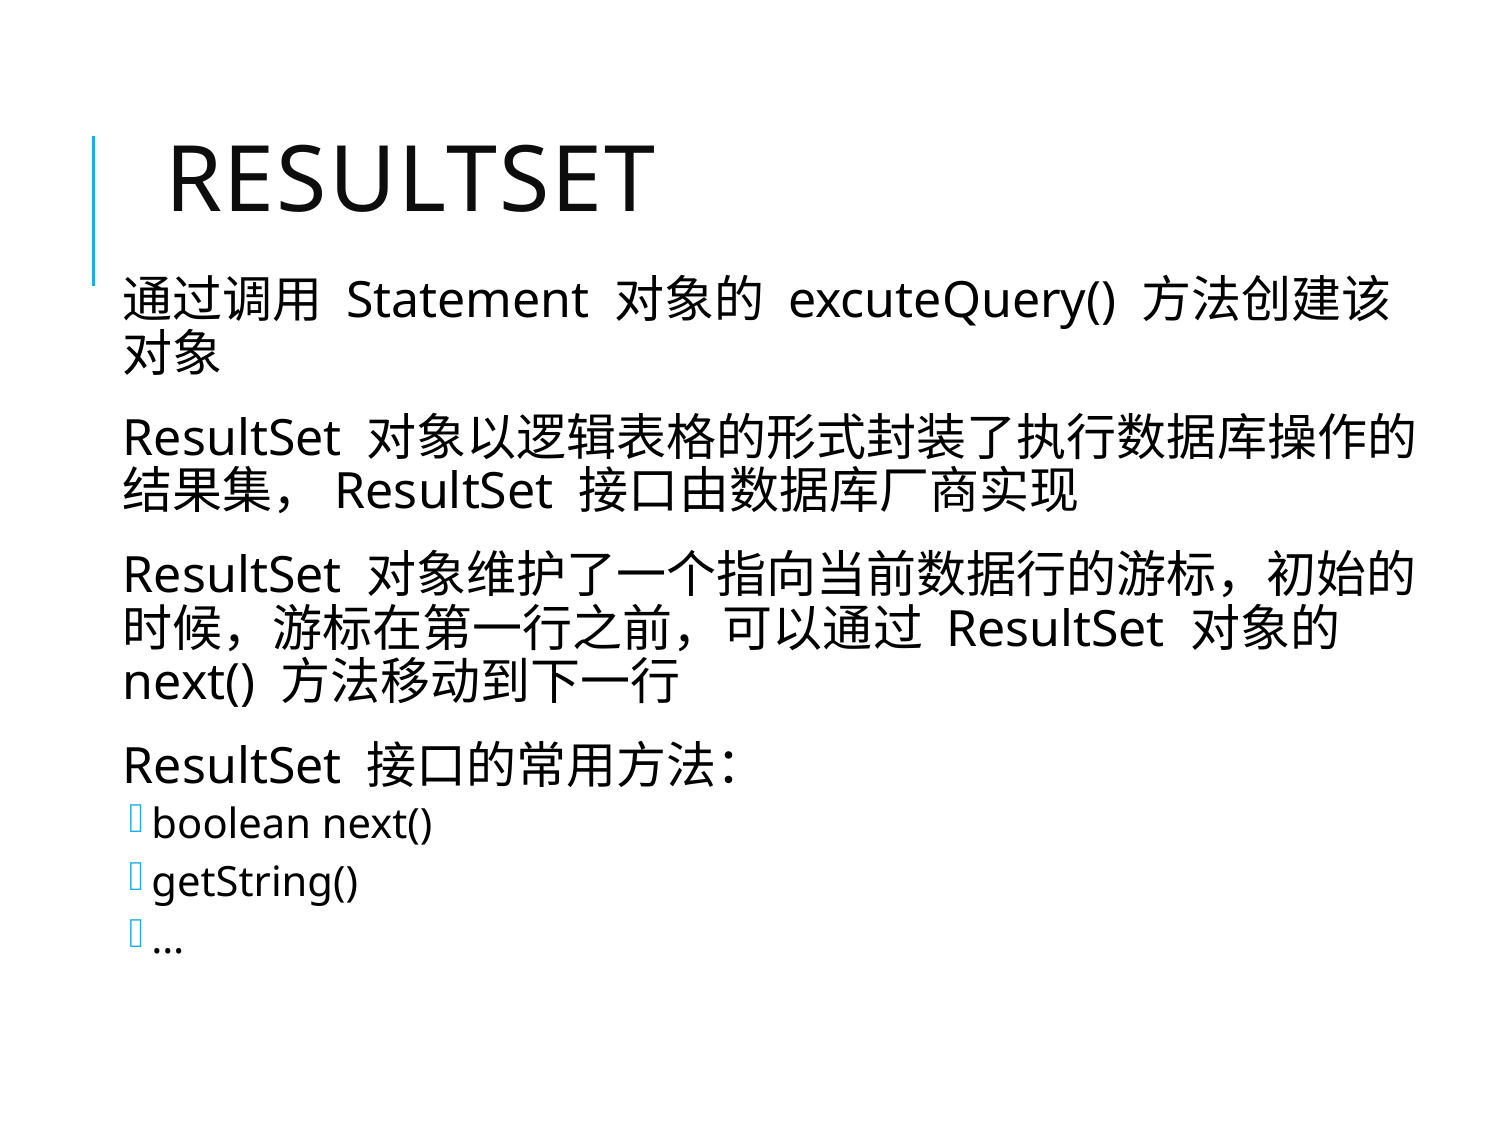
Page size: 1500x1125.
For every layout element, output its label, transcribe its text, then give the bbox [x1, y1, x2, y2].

list 通过调用 Statement 对象的 excuteQuery() 方法创建该对象 ResultSet 对象以逻辑表格的形式封装了执行数据库操作的结果集，ResultSet 接口由数据库厂商实现 ResultSet 对象维护了一个指向当前数据行的游标，初始的时候，游标在第一行之前，可以通过 ResultSet 对象的 next() 方法移动到下一行 ResultSet 接口的常用方法： boolean next() getString() … [100, 267, 1430, 991]
title ResultSet [150, 114, 1500, 256]
